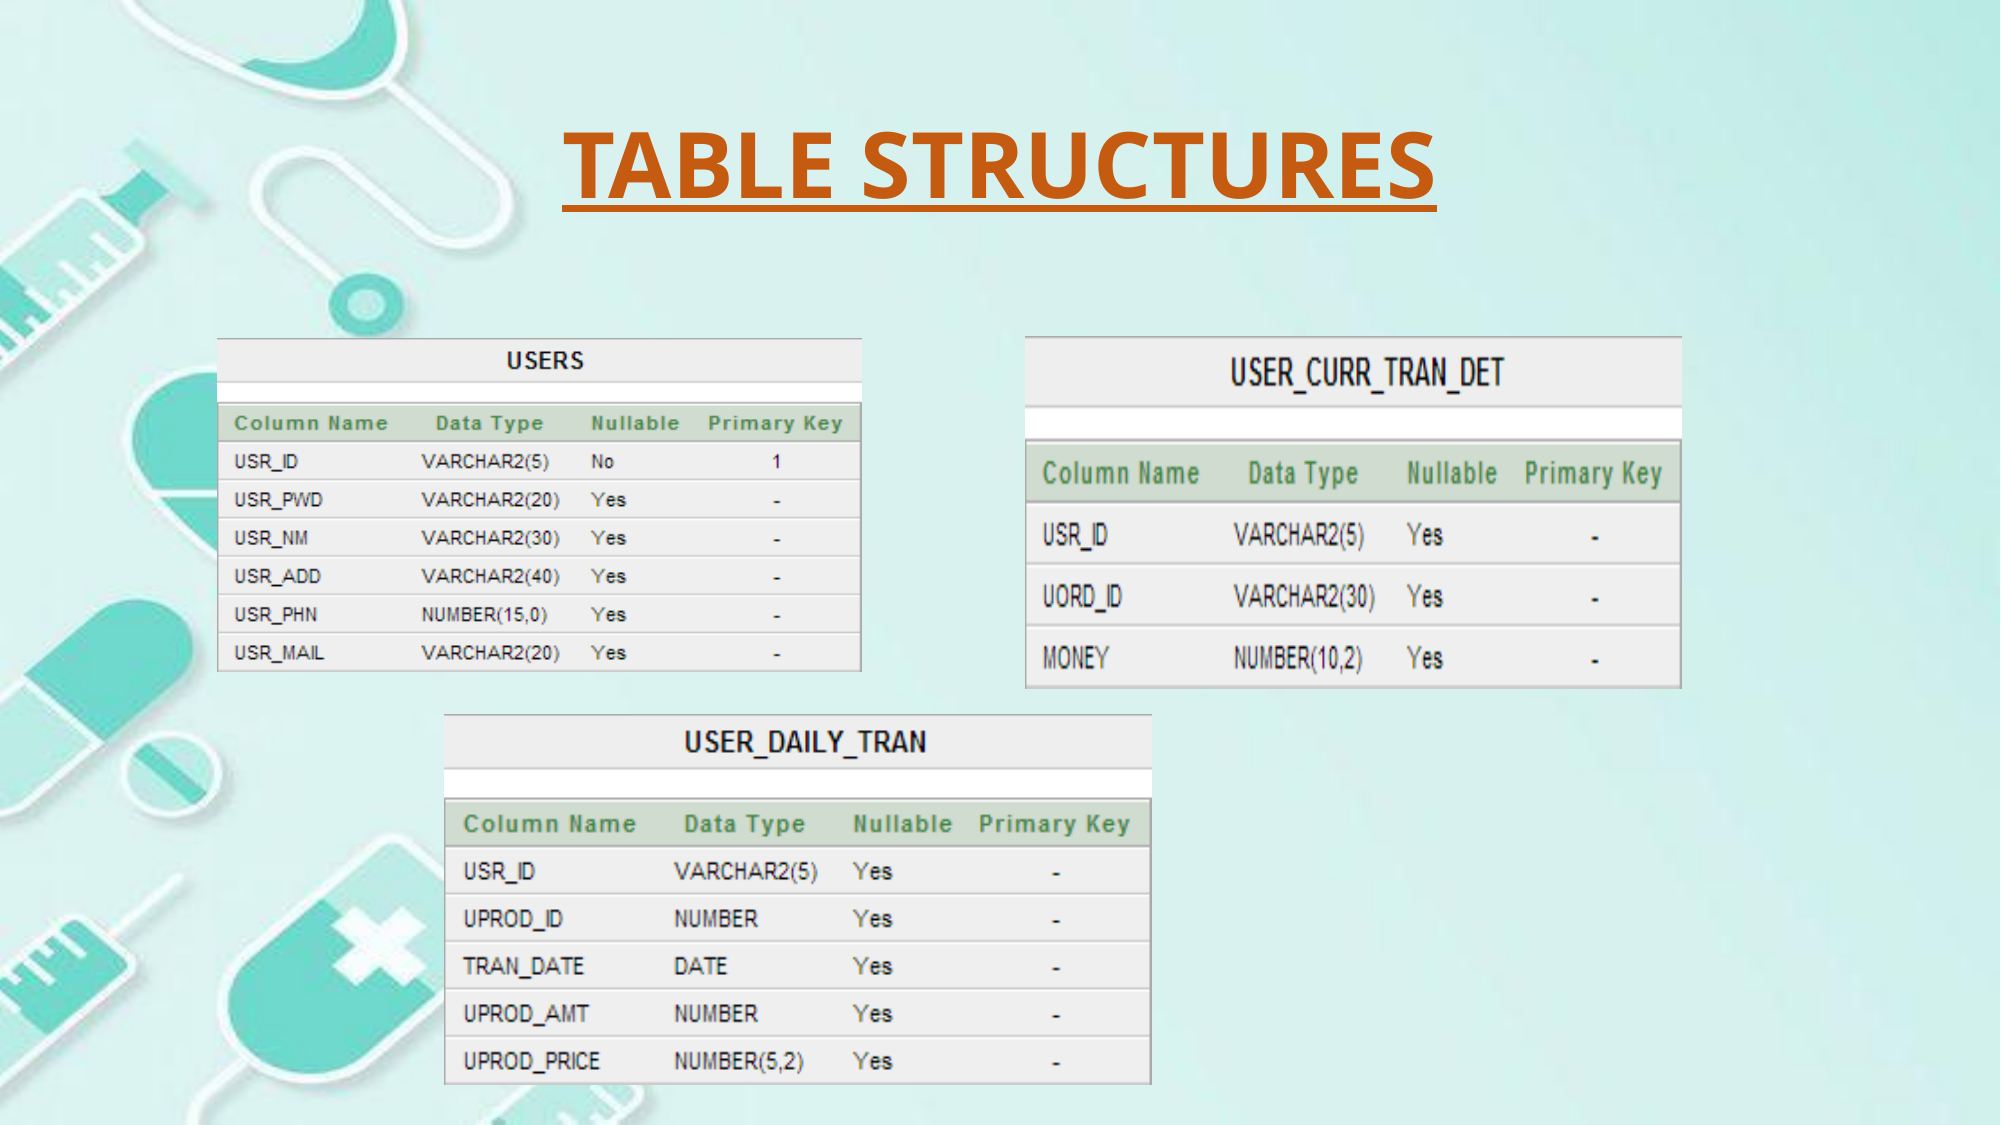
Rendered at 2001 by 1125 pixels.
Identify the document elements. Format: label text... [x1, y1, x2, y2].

title TABLE STRUCTURES [137, 59, 1863, 278]
picture [0, 0, 2001, 1125]
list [217, 337, 862, 672]
